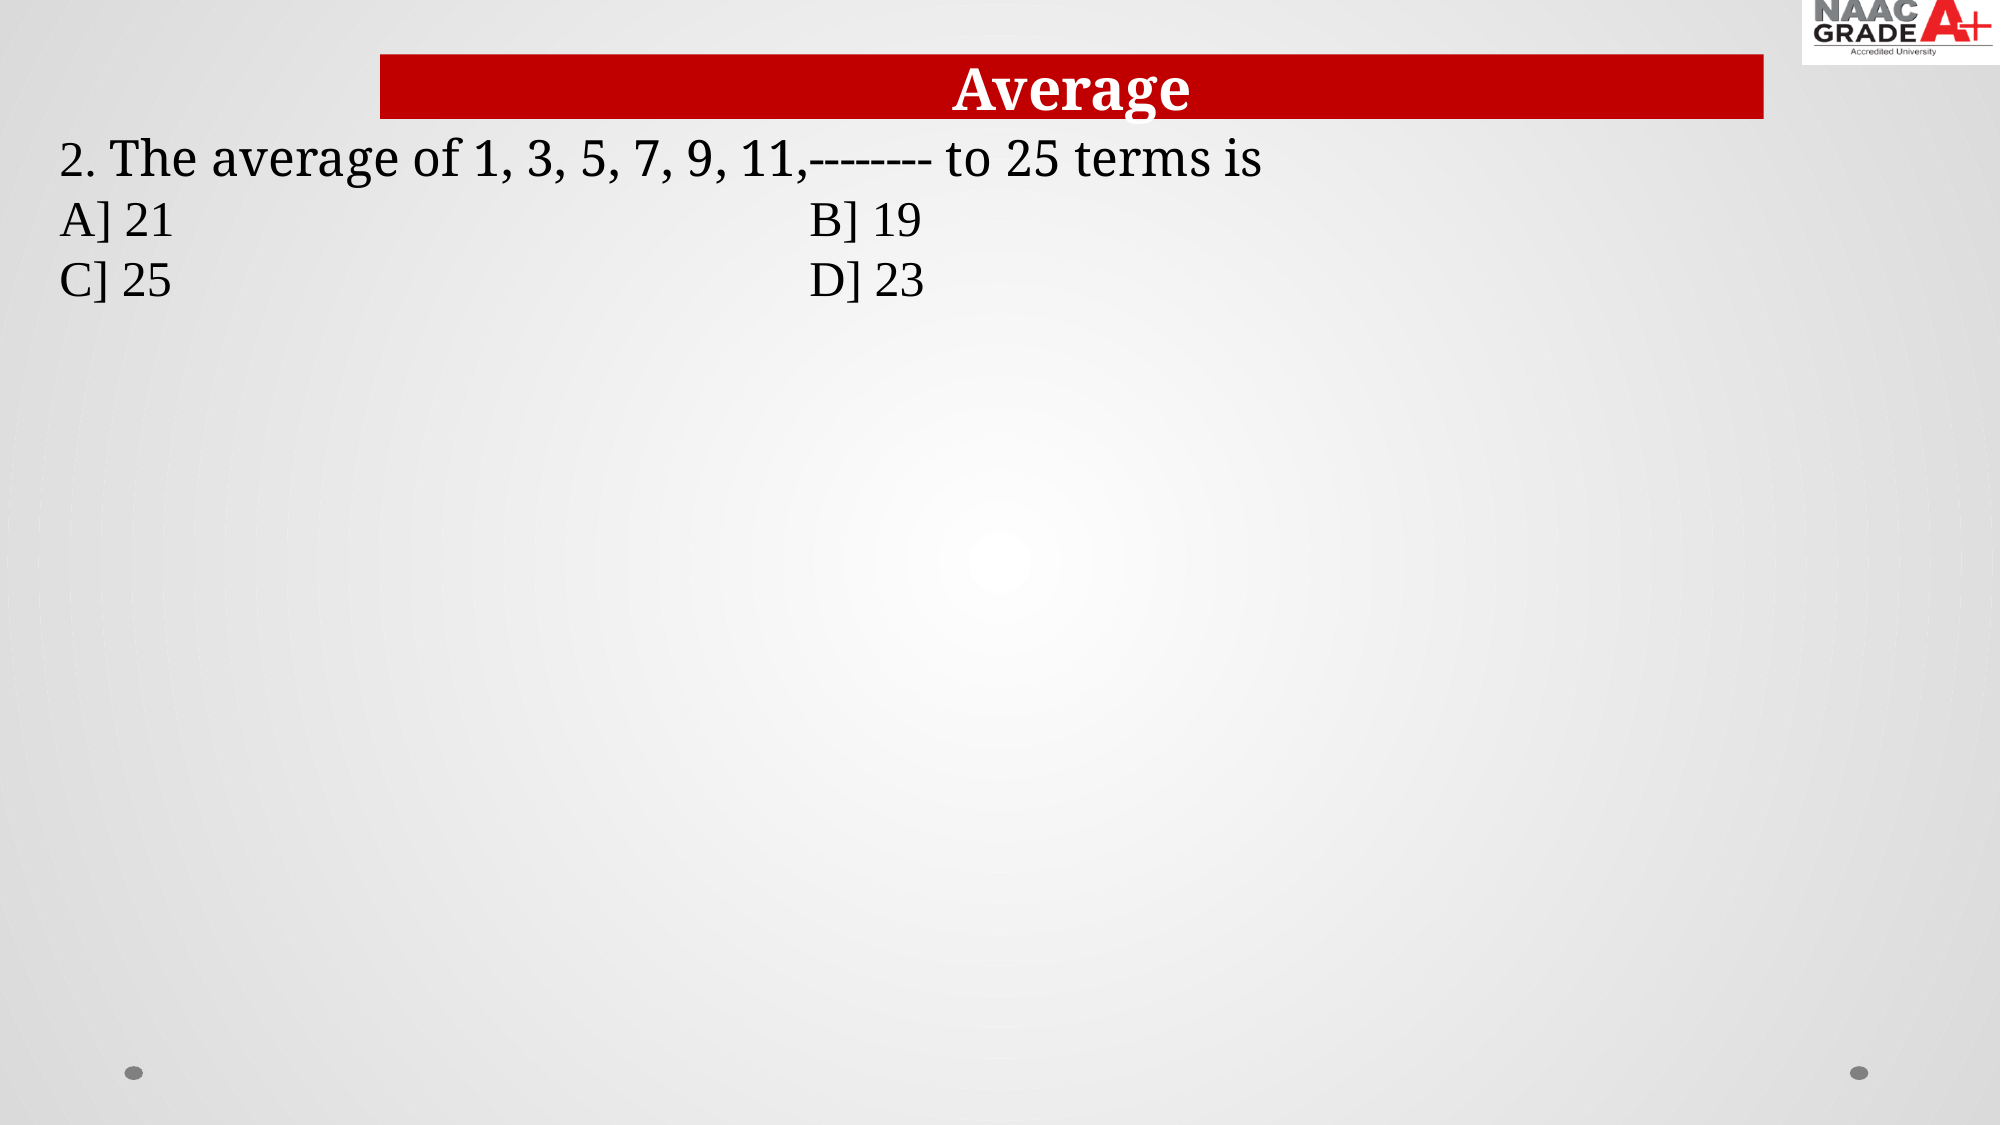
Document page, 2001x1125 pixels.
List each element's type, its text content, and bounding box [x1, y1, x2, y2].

text_box Average [378, 52, 1766, 121]
text_box 2. The average of 1, 3, 5, 7, 9, 11,-------- to 25 terms is A] 21 B] 19 C] 25 D] 23 [44, 118, 1830, 314]
picture [1801, 0, 2000, 65]
